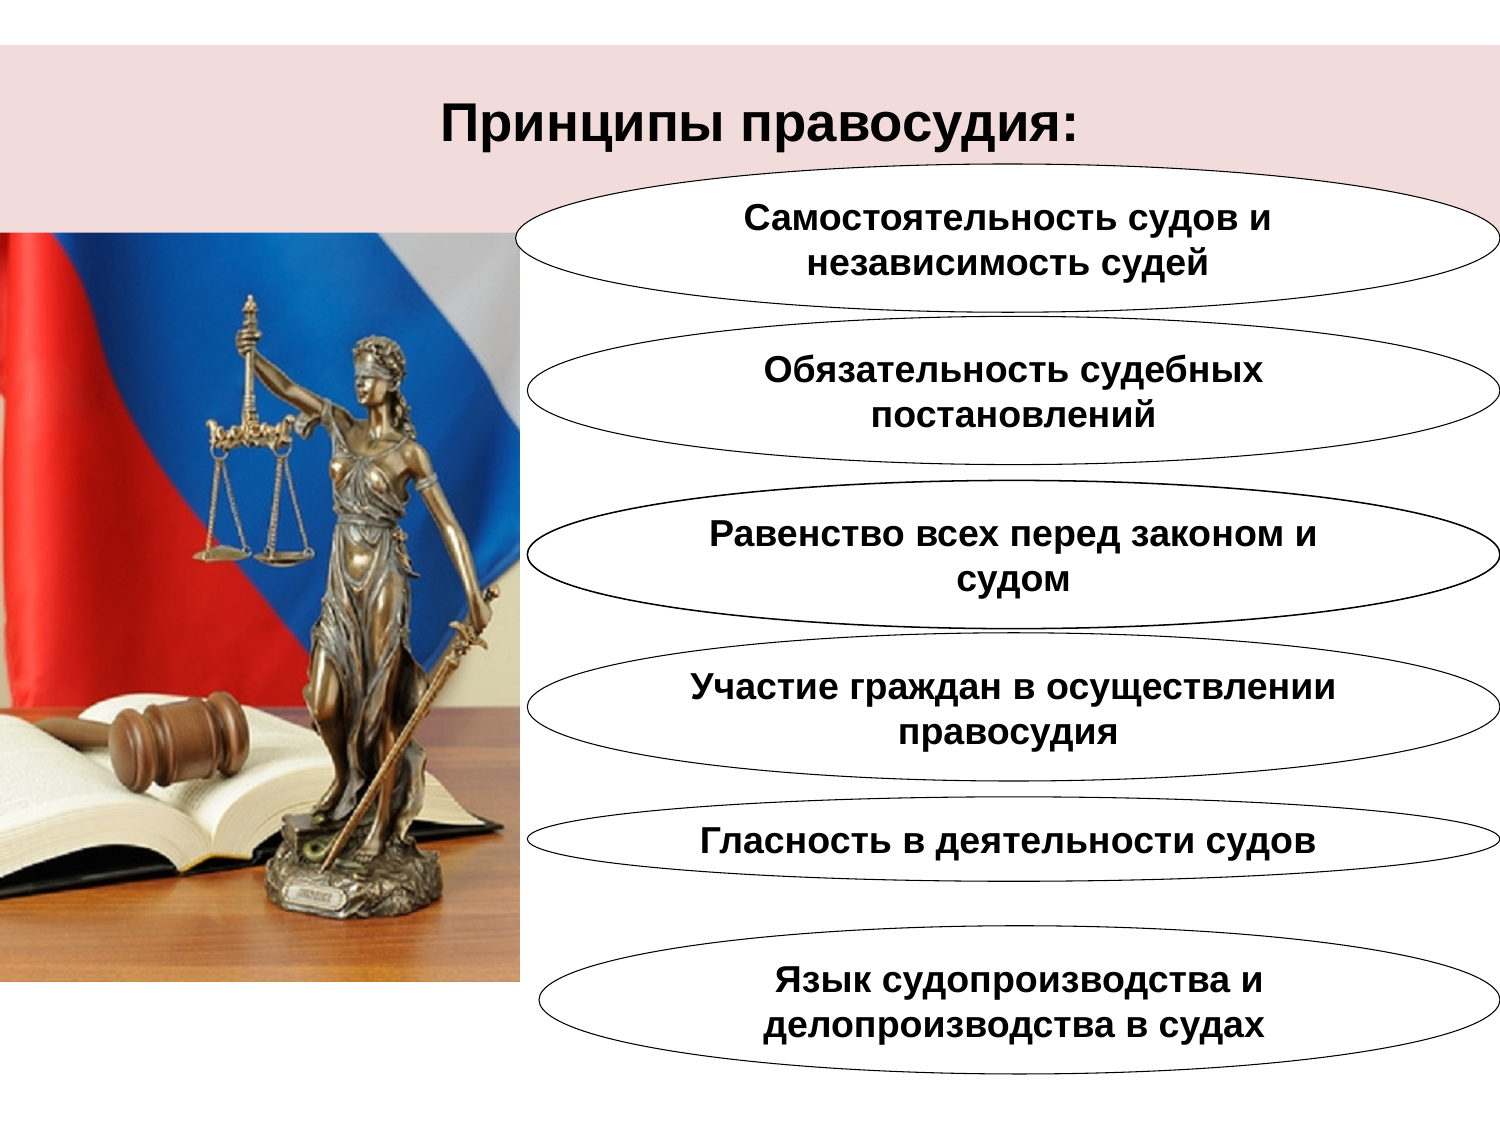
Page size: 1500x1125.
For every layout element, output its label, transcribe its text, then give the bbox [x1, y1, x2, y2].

text_box Обязательность судебных постановлений [525, 314, 1500, 467]
text_box Равенство всех перед законом и судом [525, 478, 1500, 631]
title Принципы правосудия: [0, 45, 1500, 229]
text_box Гласность в деятельности судов [525, 794, 1500, 884]
picture [0, 152, 520, 982]
text_box Участие граждан в осуществлении правосудия [525, 630, 1500, 784]
text_box Язык судопроизводства и делопроизводства в судах [536, 923, 1500, 1077]
text_box Самостоятельность судов и независимость судей [525, 161, 1500, 314]
